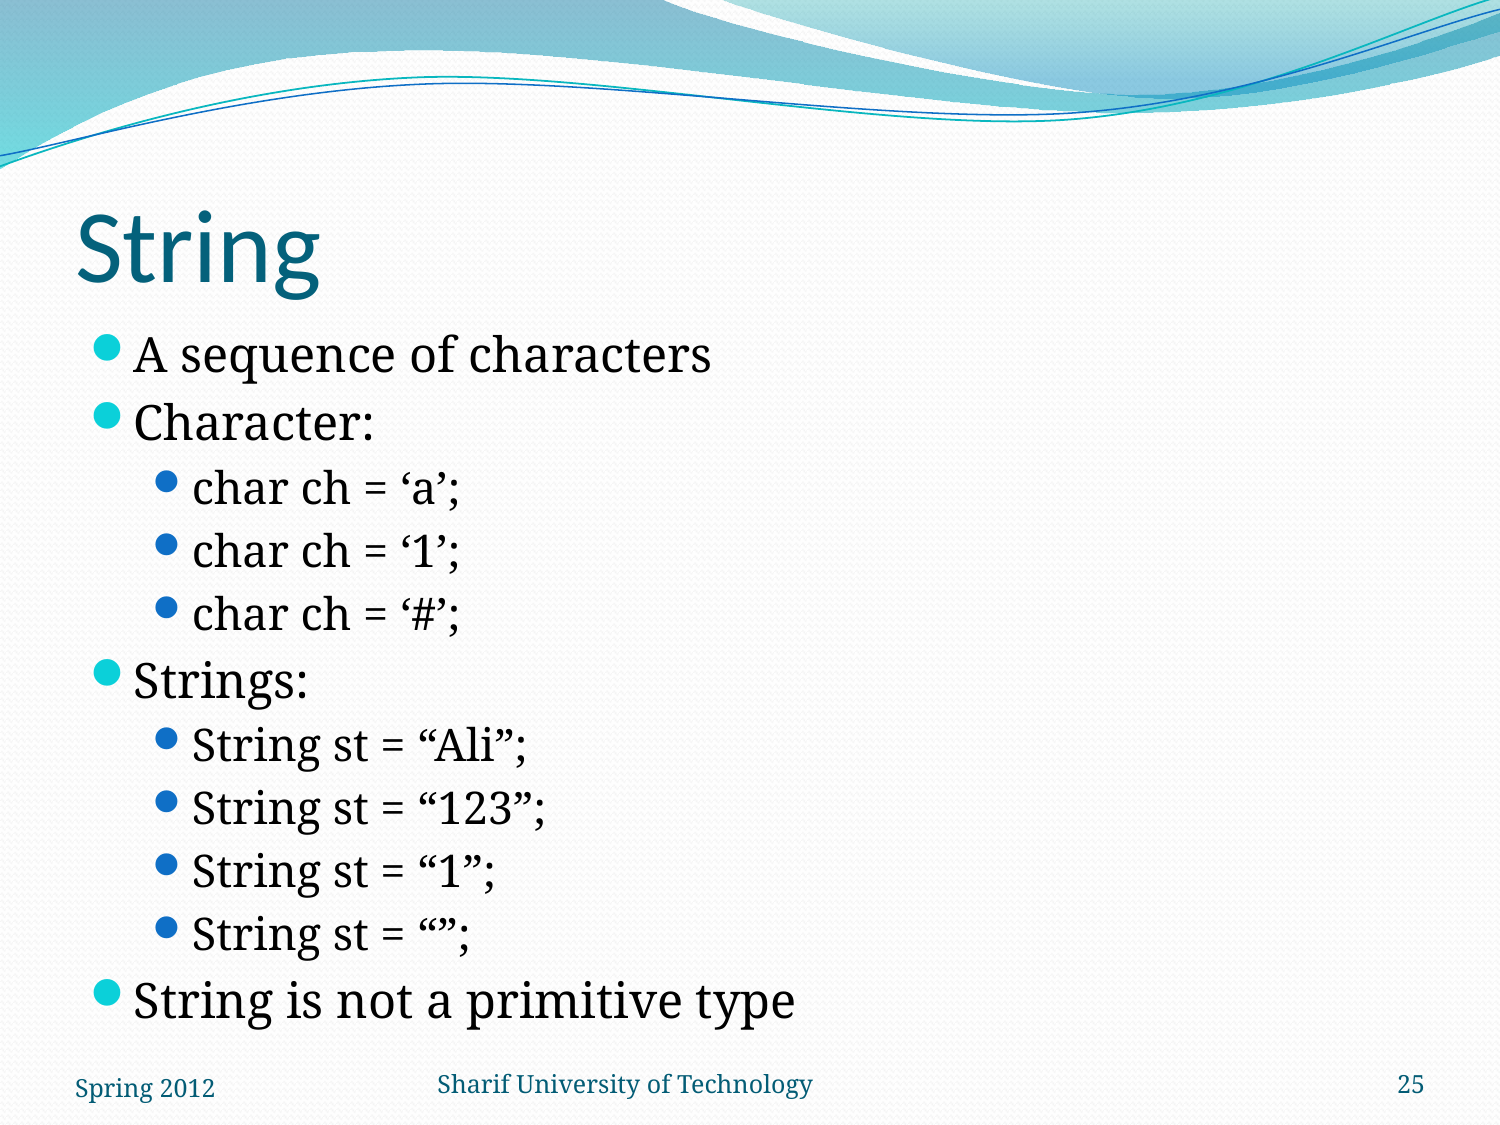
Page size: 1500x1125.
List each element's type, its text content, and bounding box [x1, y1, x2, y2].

slide_number 25 [1299, 1042, 1425, 1103]
list A sequence of characters Character: char ch = ‘a’; char ch = ‘1’; char ch = ‘#’; Strings: String st = “Ali”; String st = “123”; String st = “1”; String st = “”; String is not a primitive type [75, 316, 1425, 1037]
slide_number Spring 2012 [75, 1042, 425, 1103]
title String [75, 115, 1425, 303]
footer Sharif University of Technology [437, 1042, 988, 1103]
